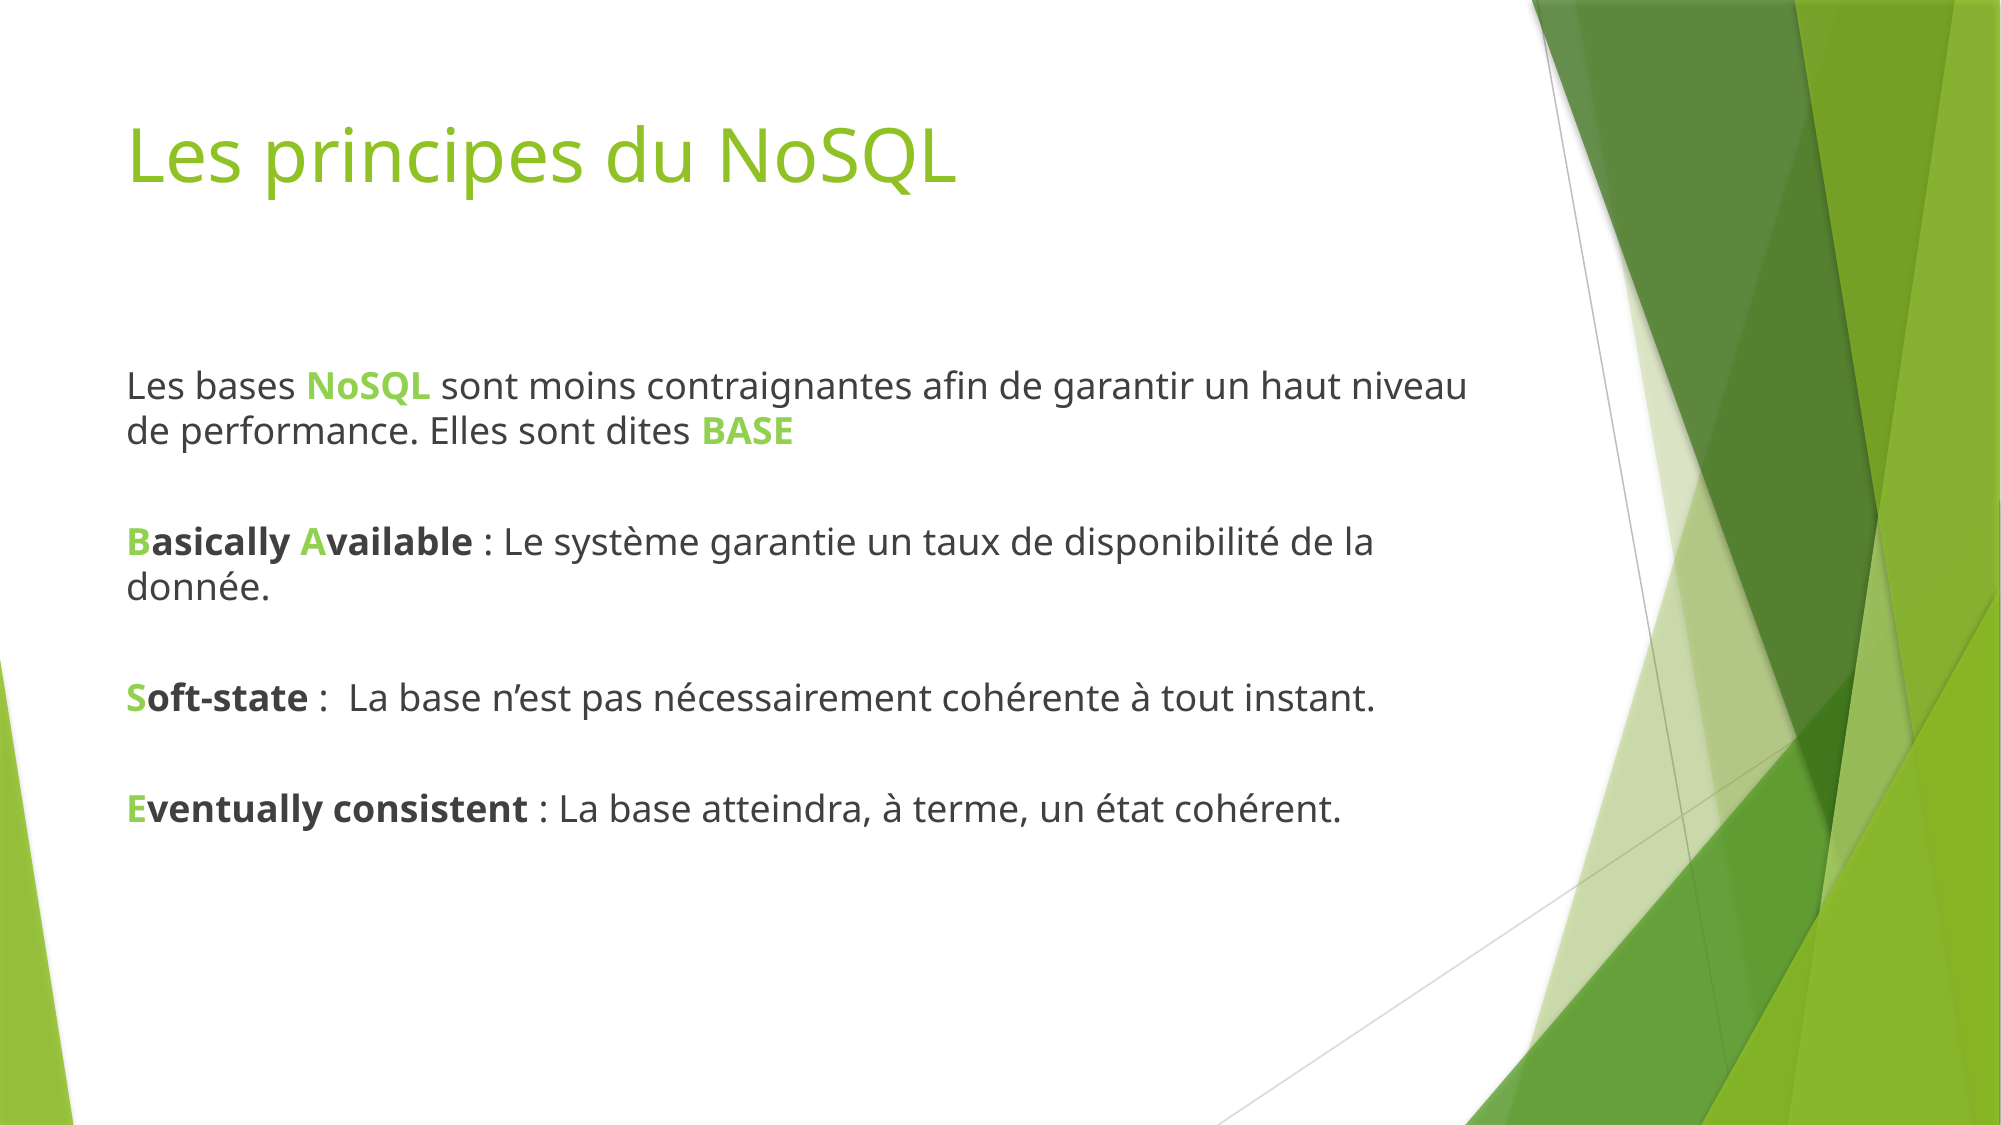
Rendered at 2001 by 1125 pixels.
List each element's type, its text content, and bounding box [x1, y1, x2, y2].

list Les bases NoSQL sont moins contraignantes afin de garantir un haut niveau de performance. Elles sont dites BASE Basically Available : Le système garantie un taux de disponibilité de la donnée. Soft-state : La base n’est pas nécessairement cohérente à tout instant. Eventually consistent : La base atteindra, à terme, un état cohérent. [111, 354, 1522, 992]
title Les principes du NoSQL [111, 99, 1522, 317]
